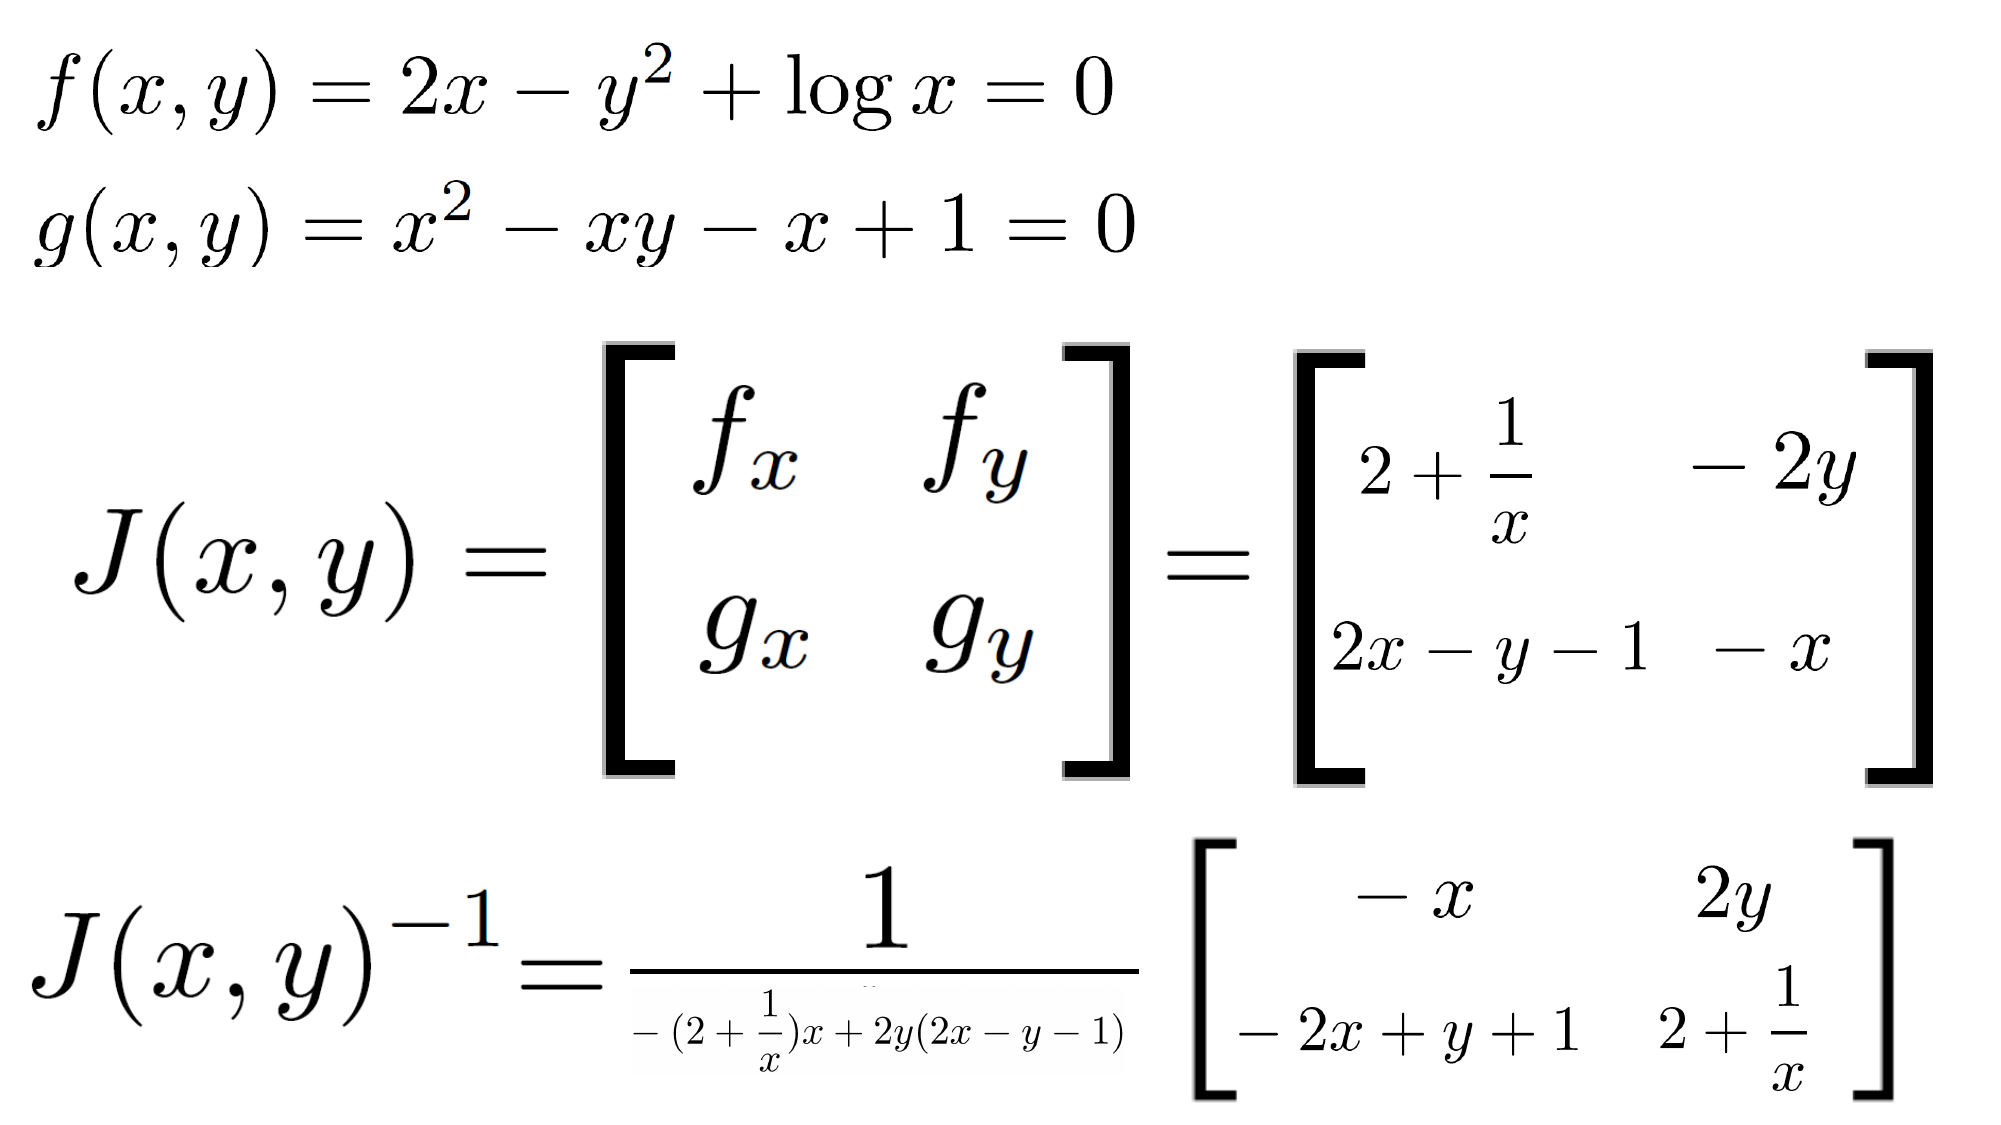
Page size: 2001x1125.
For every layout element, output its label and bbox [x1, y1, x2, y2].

picture [698, 586, 809, 688]
picture [584, 307, 798, 818]
picture [914, 374, 1029, 510]
picture [631, 986, 1125, 1075]
picture [1695, 859, 1773, 936]
picture [1155, 530, 1258, 595]
picture [1655, 957, 1813, 1093]
picture [858, 861, 910, 964]
picture [1706, 620, 1837, 680]
picture [1348, 867, 1479, 927]
picture [1182, 817, 1582, 1125]
picture [64, 487, 560, 637]
picture [16, 24, 1153, 267]
picture [1061, 312, 1153, 819]
picture [1686, 423, 1856, 510]
picture [1275, 315, 1646, 826]
picture [922, 586, 1037, 689]
picture [1852, 319, 1956, 1125]
picture [16, 880, 504, 1036]
picture [509, 939, 611, 1004]
